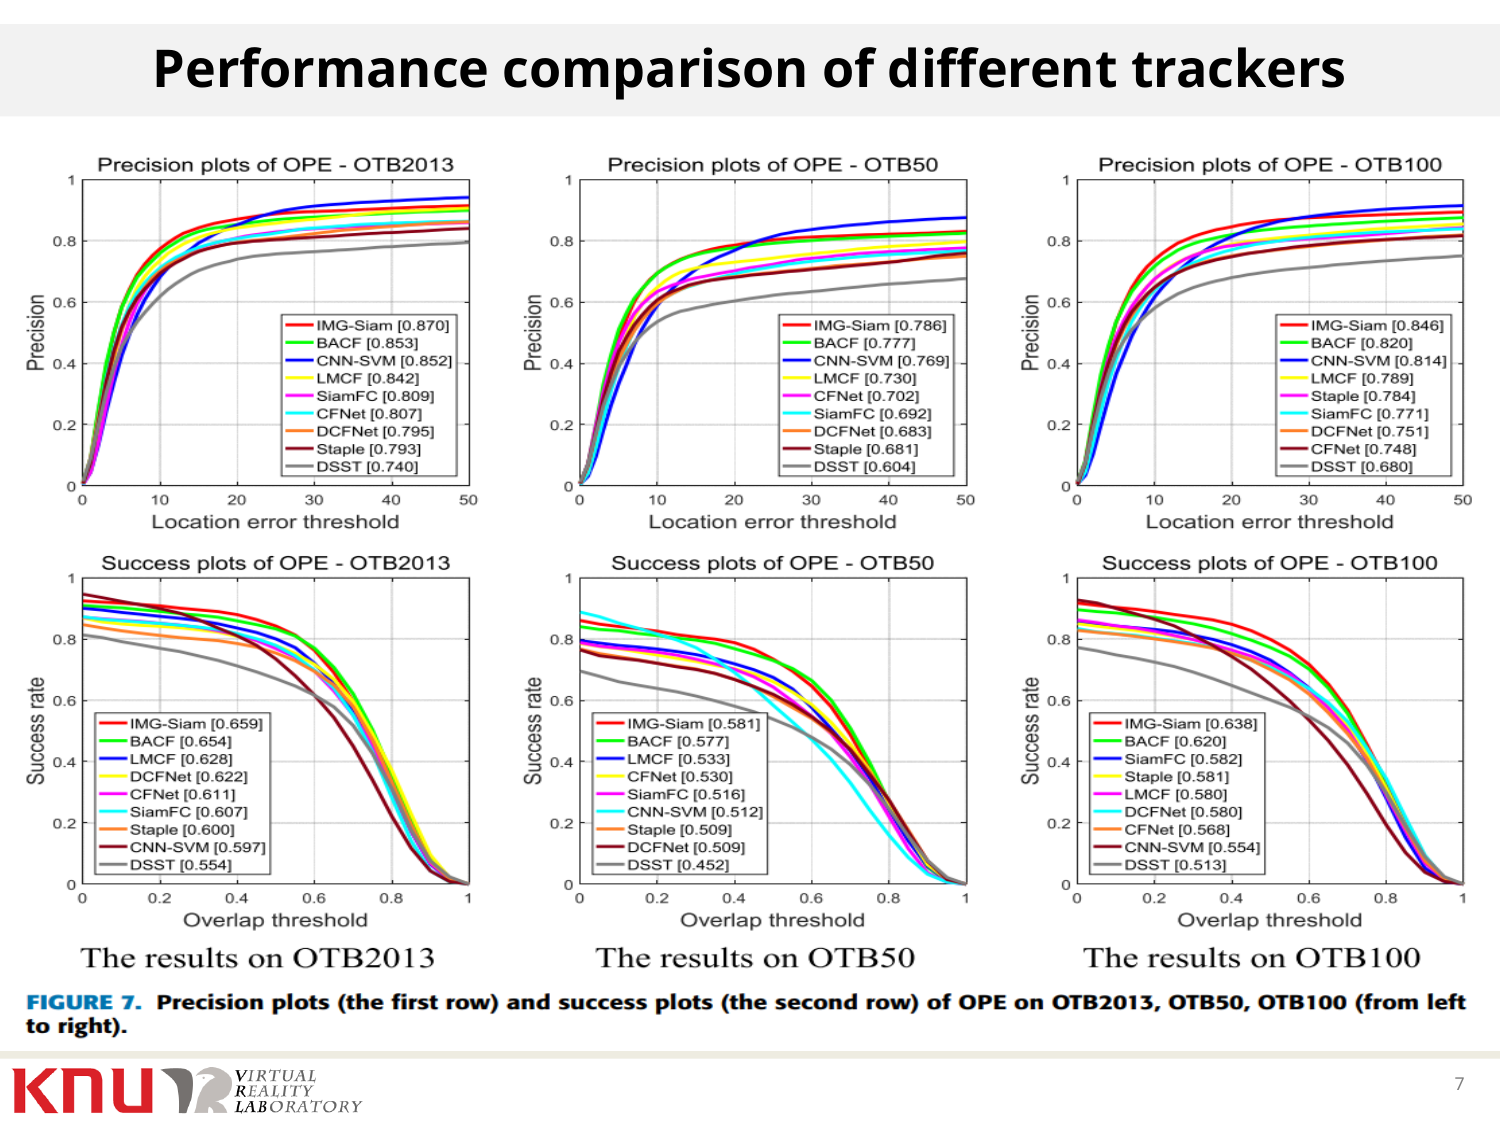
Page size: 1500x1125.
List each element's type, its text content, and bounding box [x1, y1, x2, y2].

title Performance comparison of different trackers [75, 19, 1425, 114]
picture [24, 148, 1476, 1047]
picture [11, 1067, 363, 1114]
